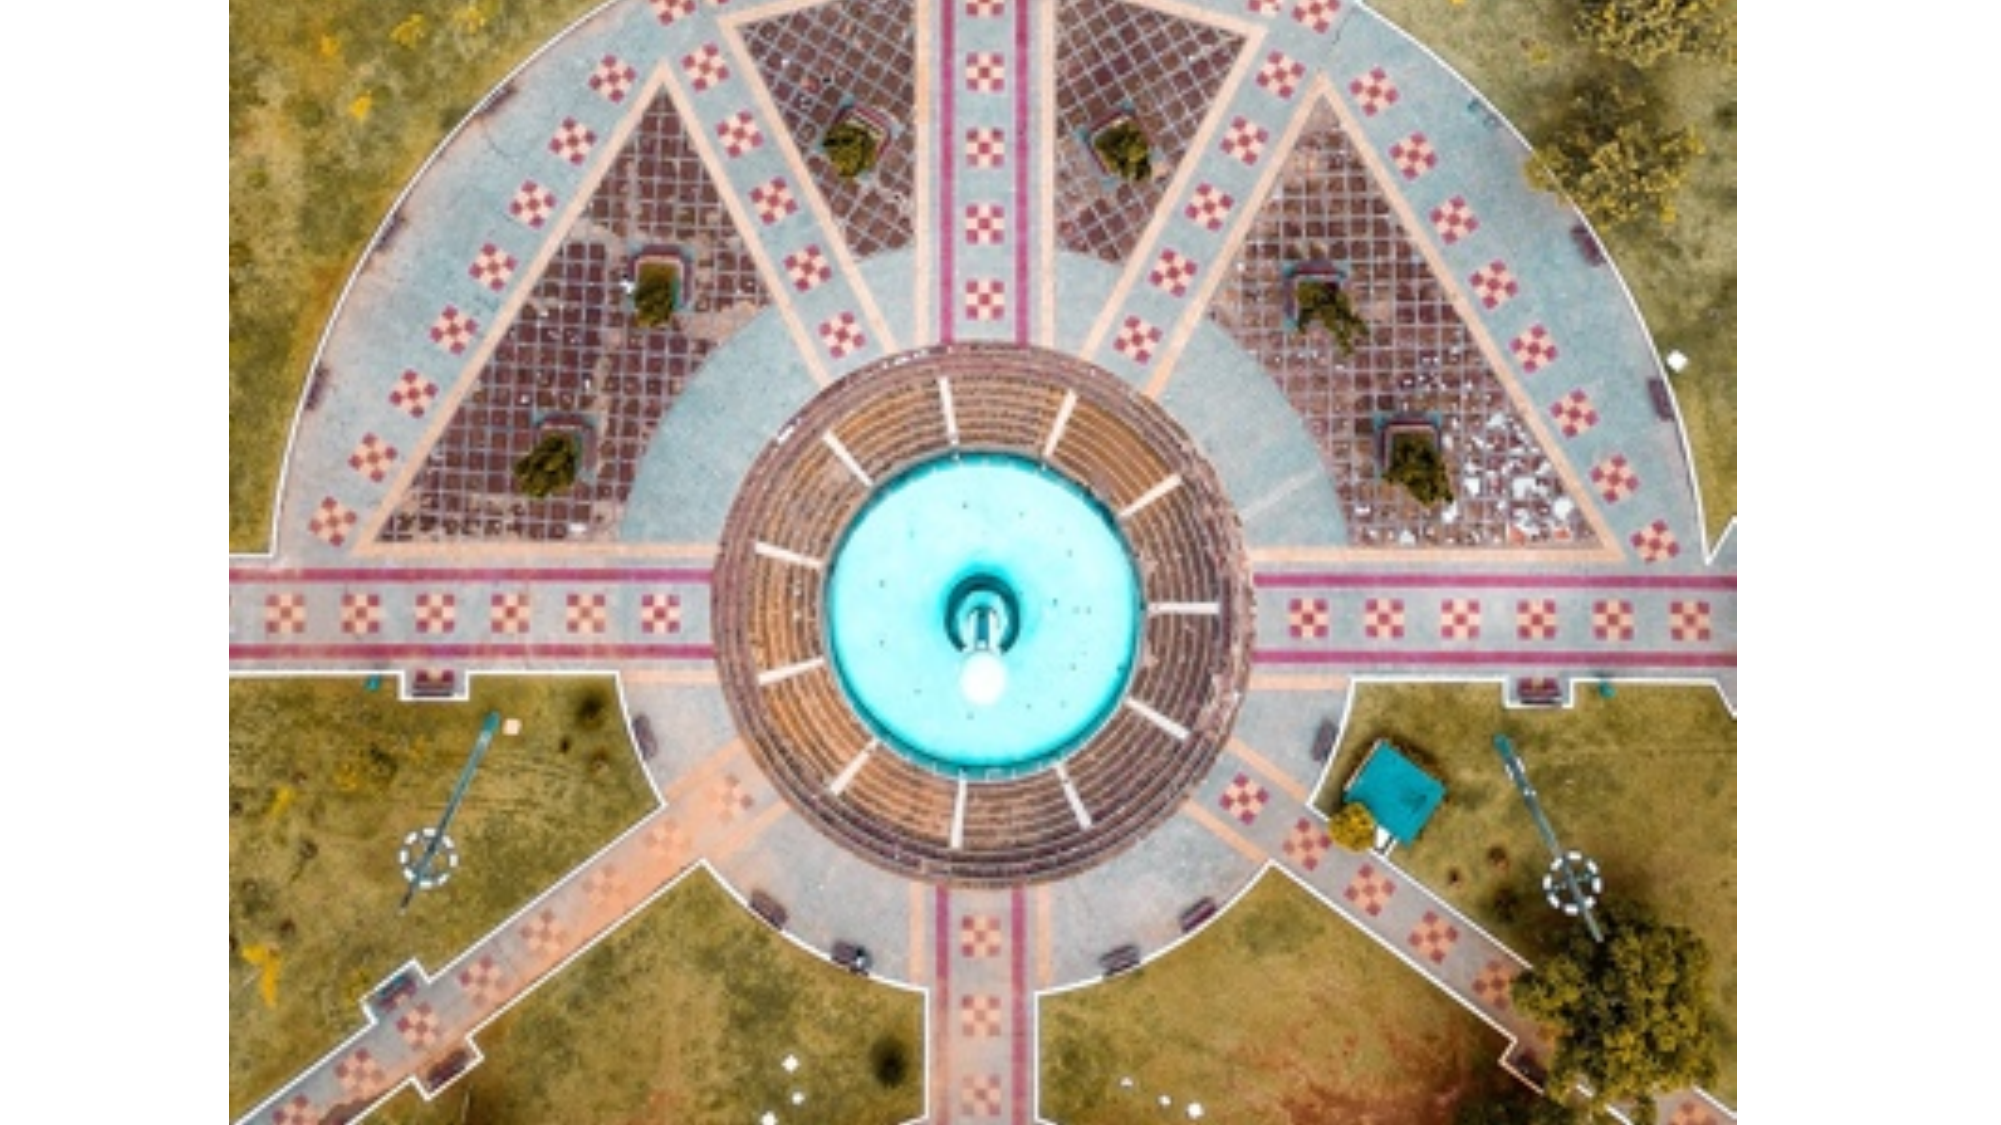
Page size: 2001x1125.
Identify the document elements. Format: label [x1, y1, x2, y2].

picture [229, 0, 1737, 1125]
